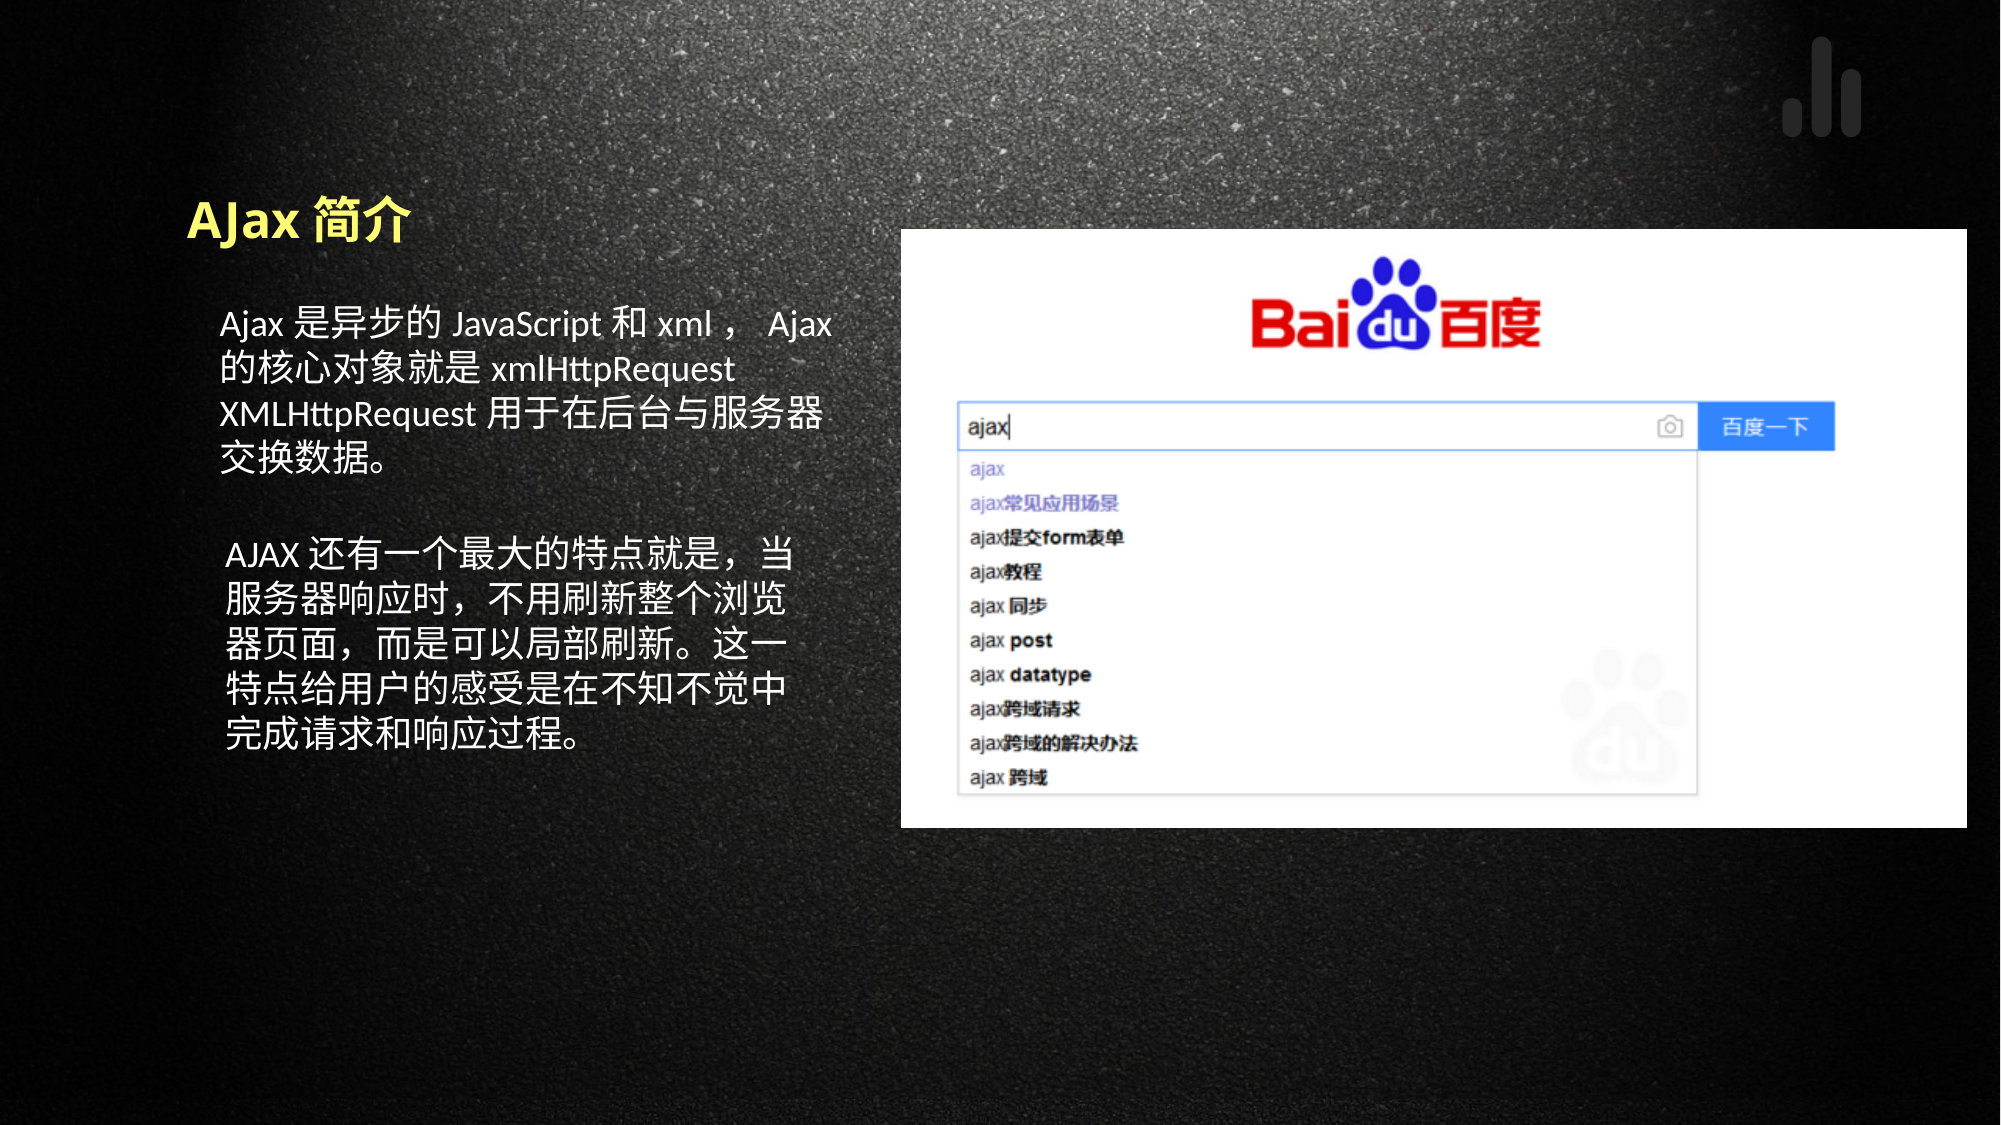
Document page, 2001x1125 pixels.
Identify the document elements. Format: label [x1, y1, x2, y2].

picture [0, 0, 2001, 1125]
text_box [1676, 36, 1967, 228]
